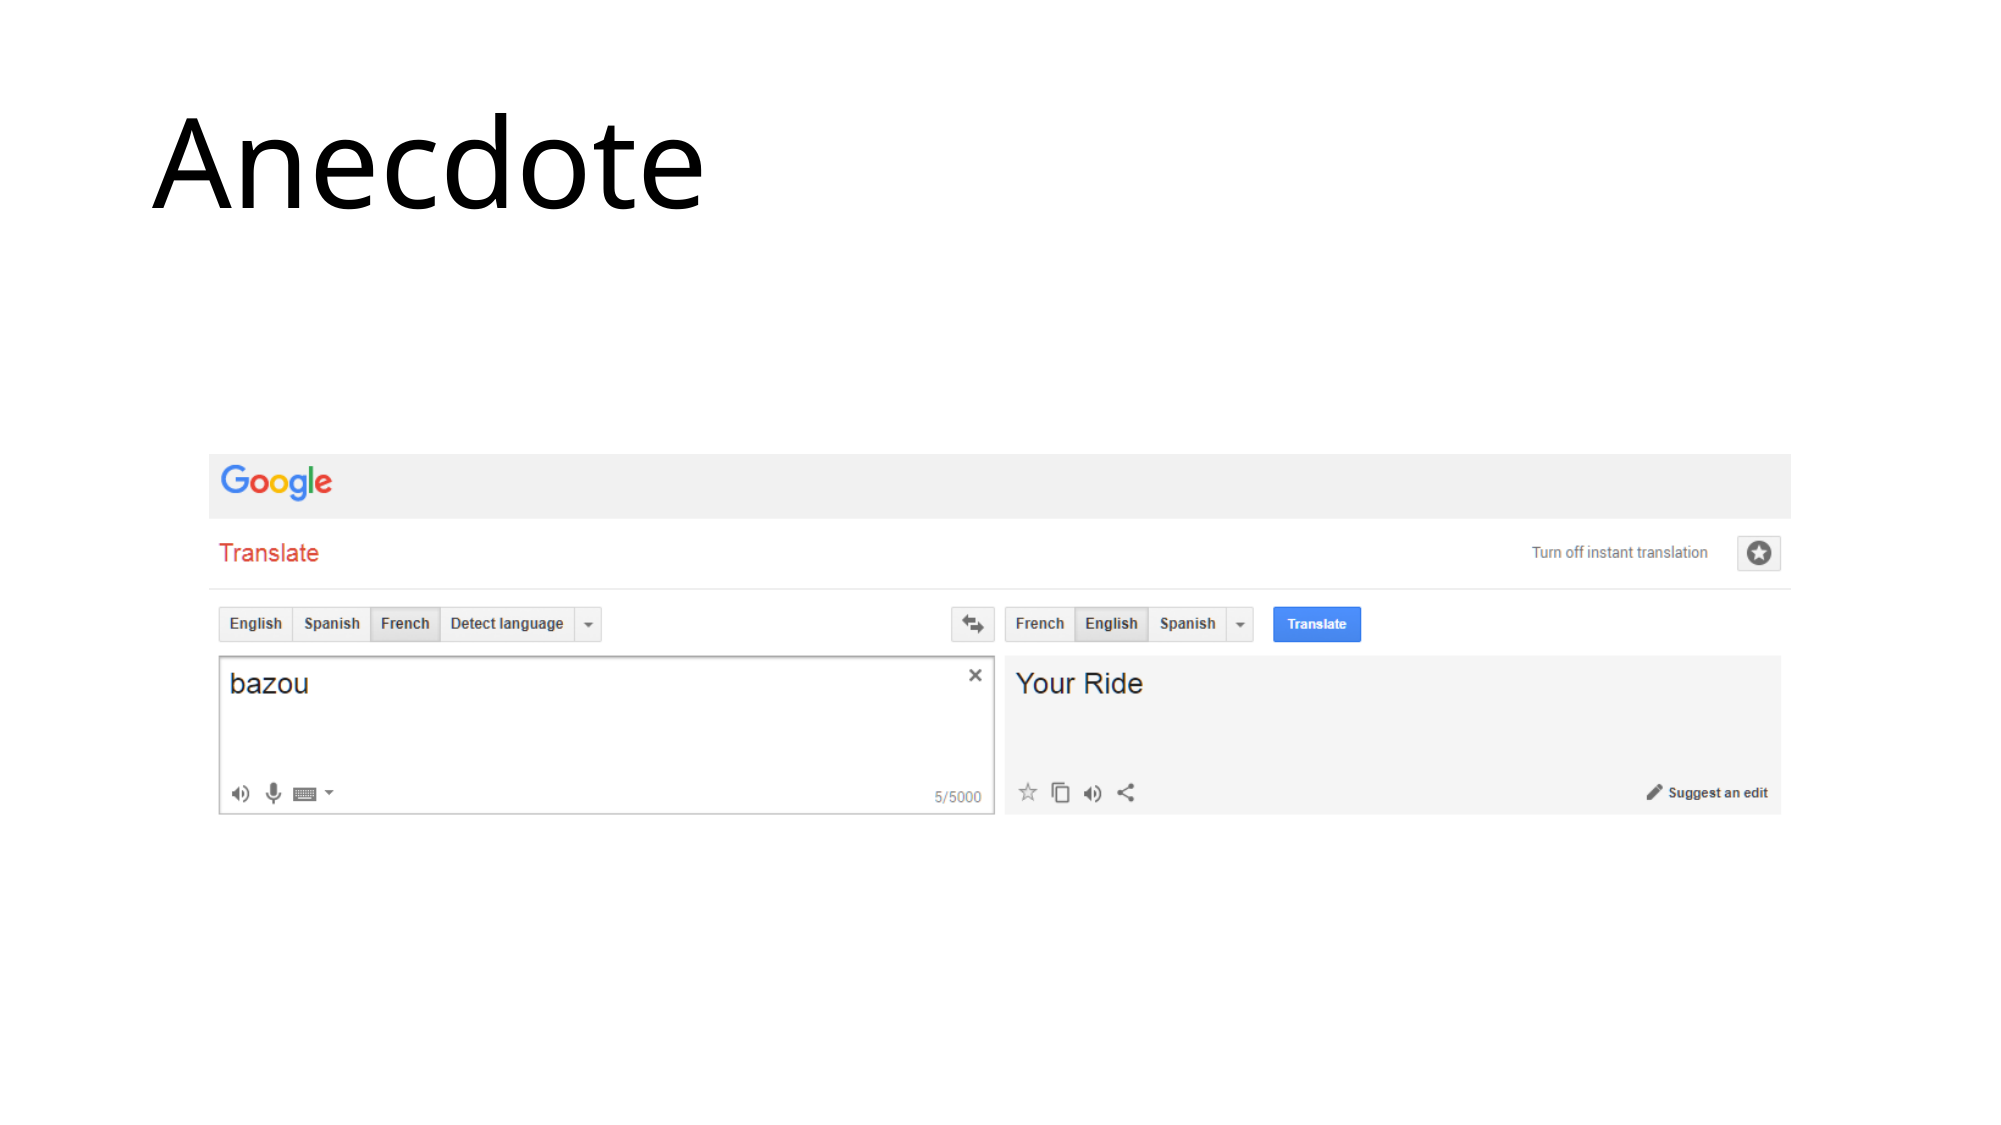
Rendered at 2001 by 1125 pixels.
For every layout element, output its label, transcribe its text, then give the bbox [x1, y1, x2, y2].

picture [209, 454, 1791, 822]
title Anecdote [137, 59, 1863, 278]
